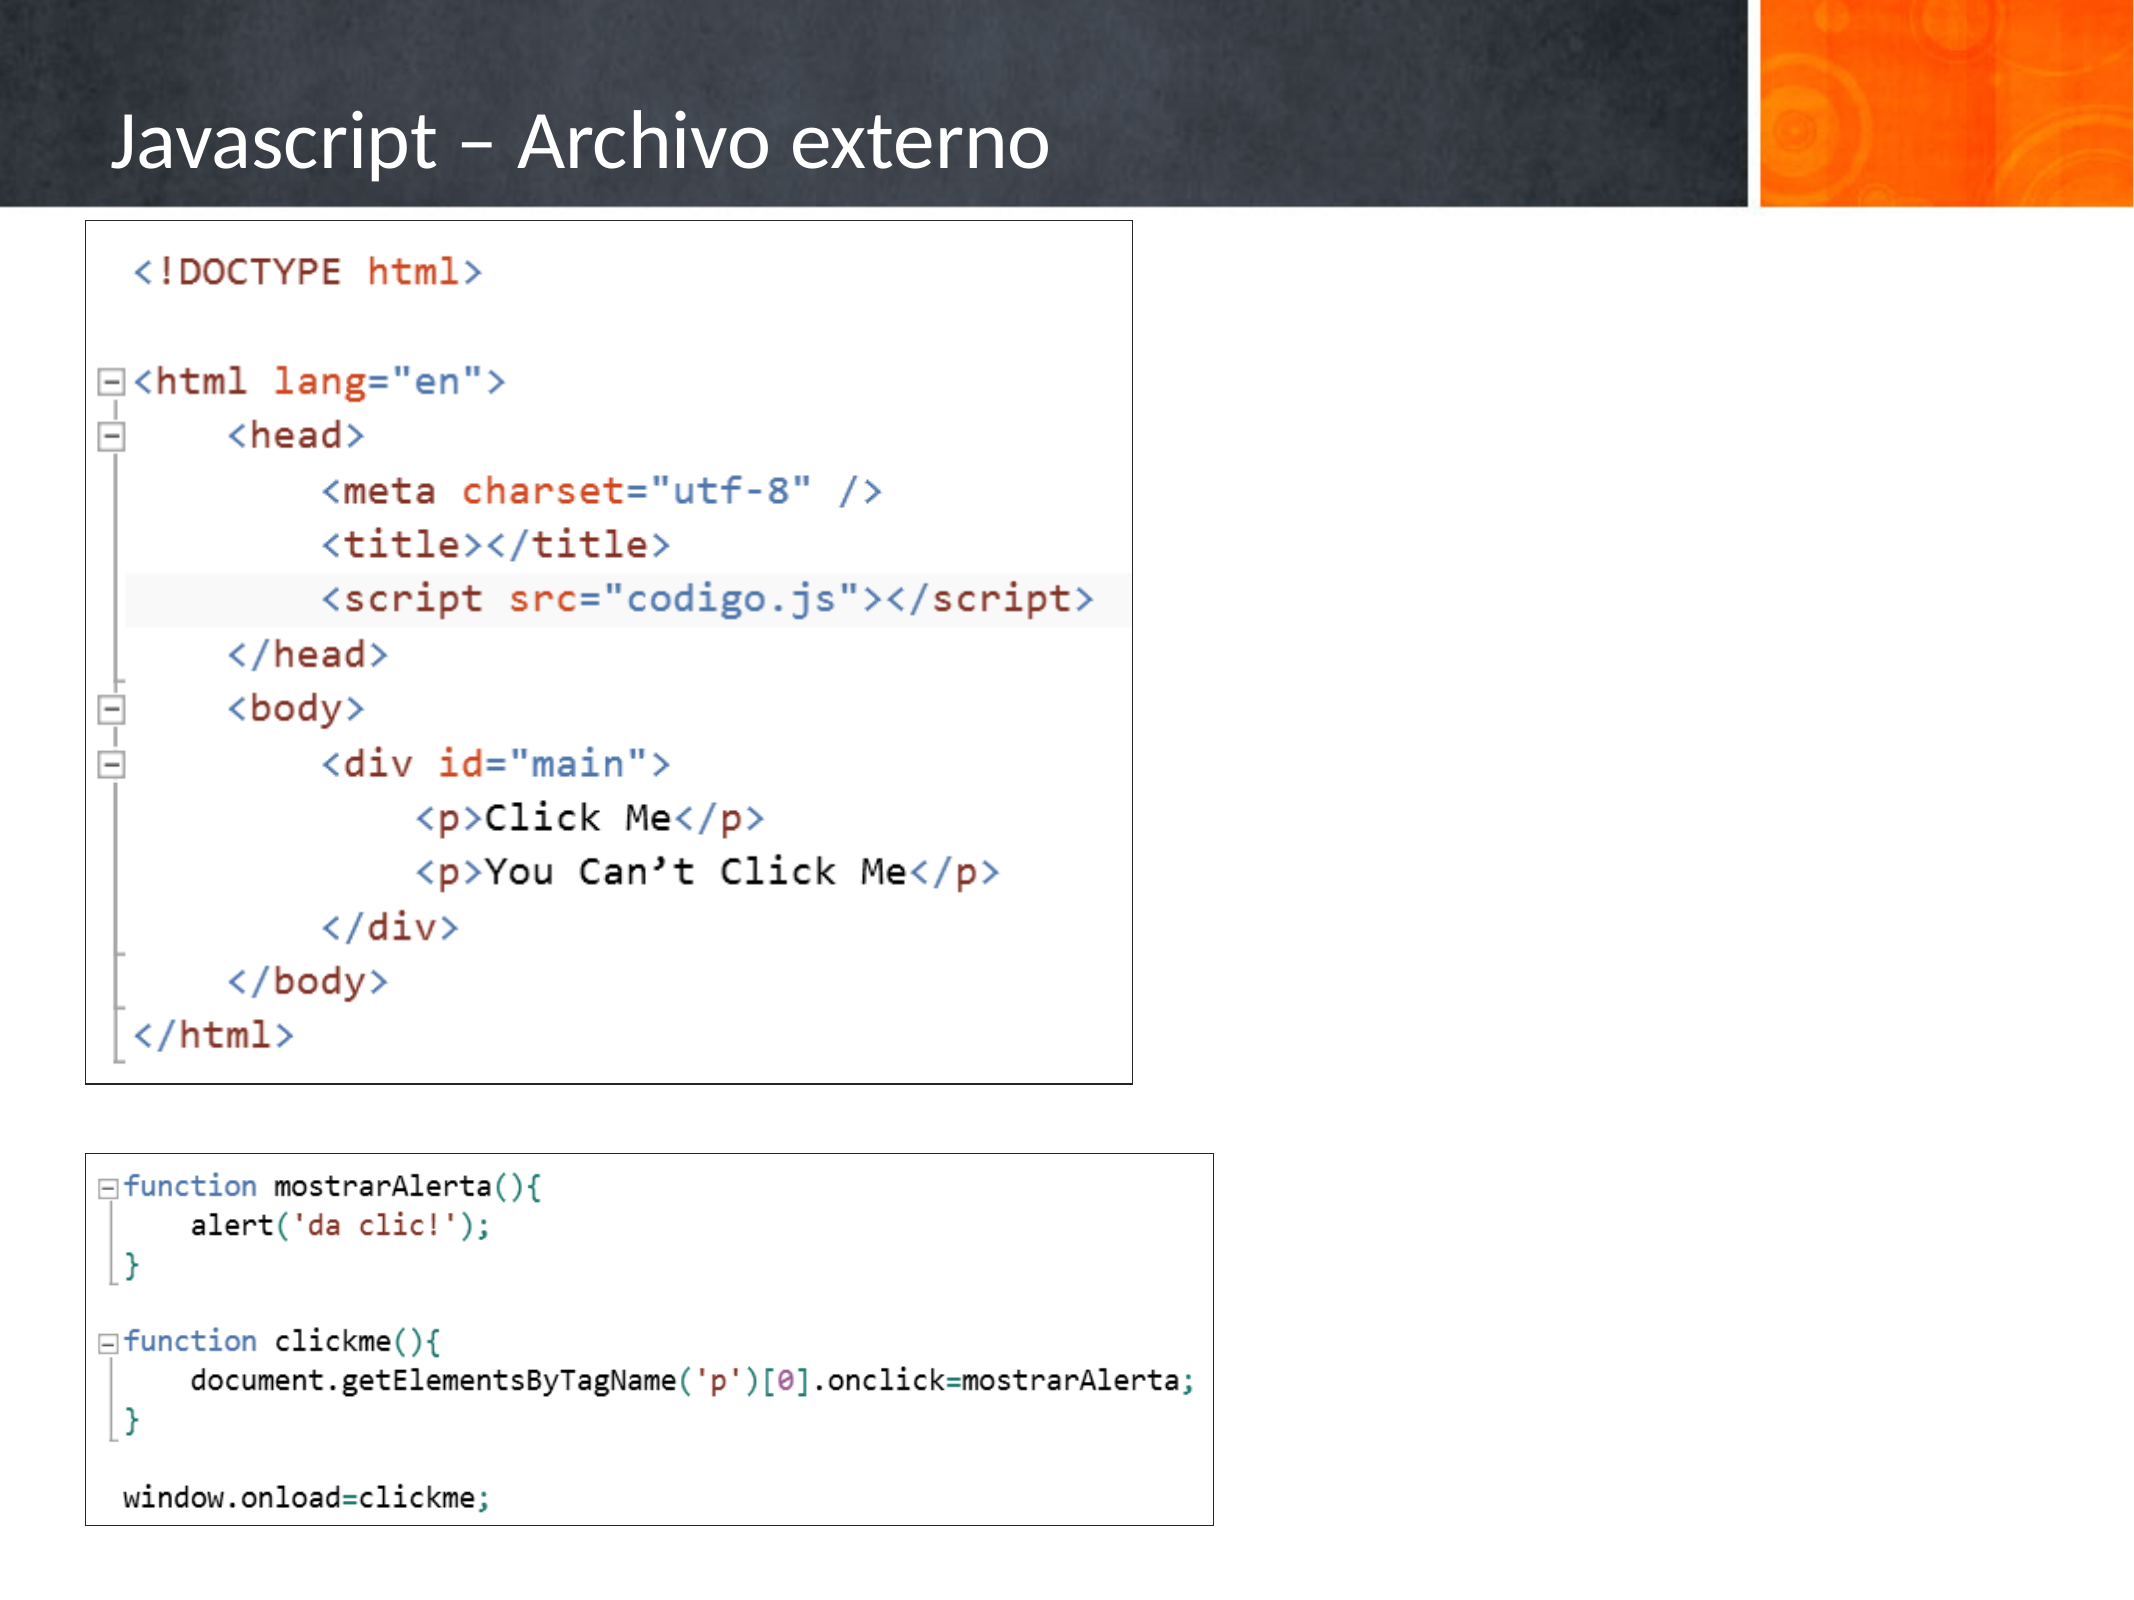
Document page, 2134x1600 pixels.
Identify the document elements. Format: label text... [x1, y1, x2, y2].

title Javascript – Archivo externo [88, 0, 1738, 196]
picture [0, 0, 2134, 1600]
